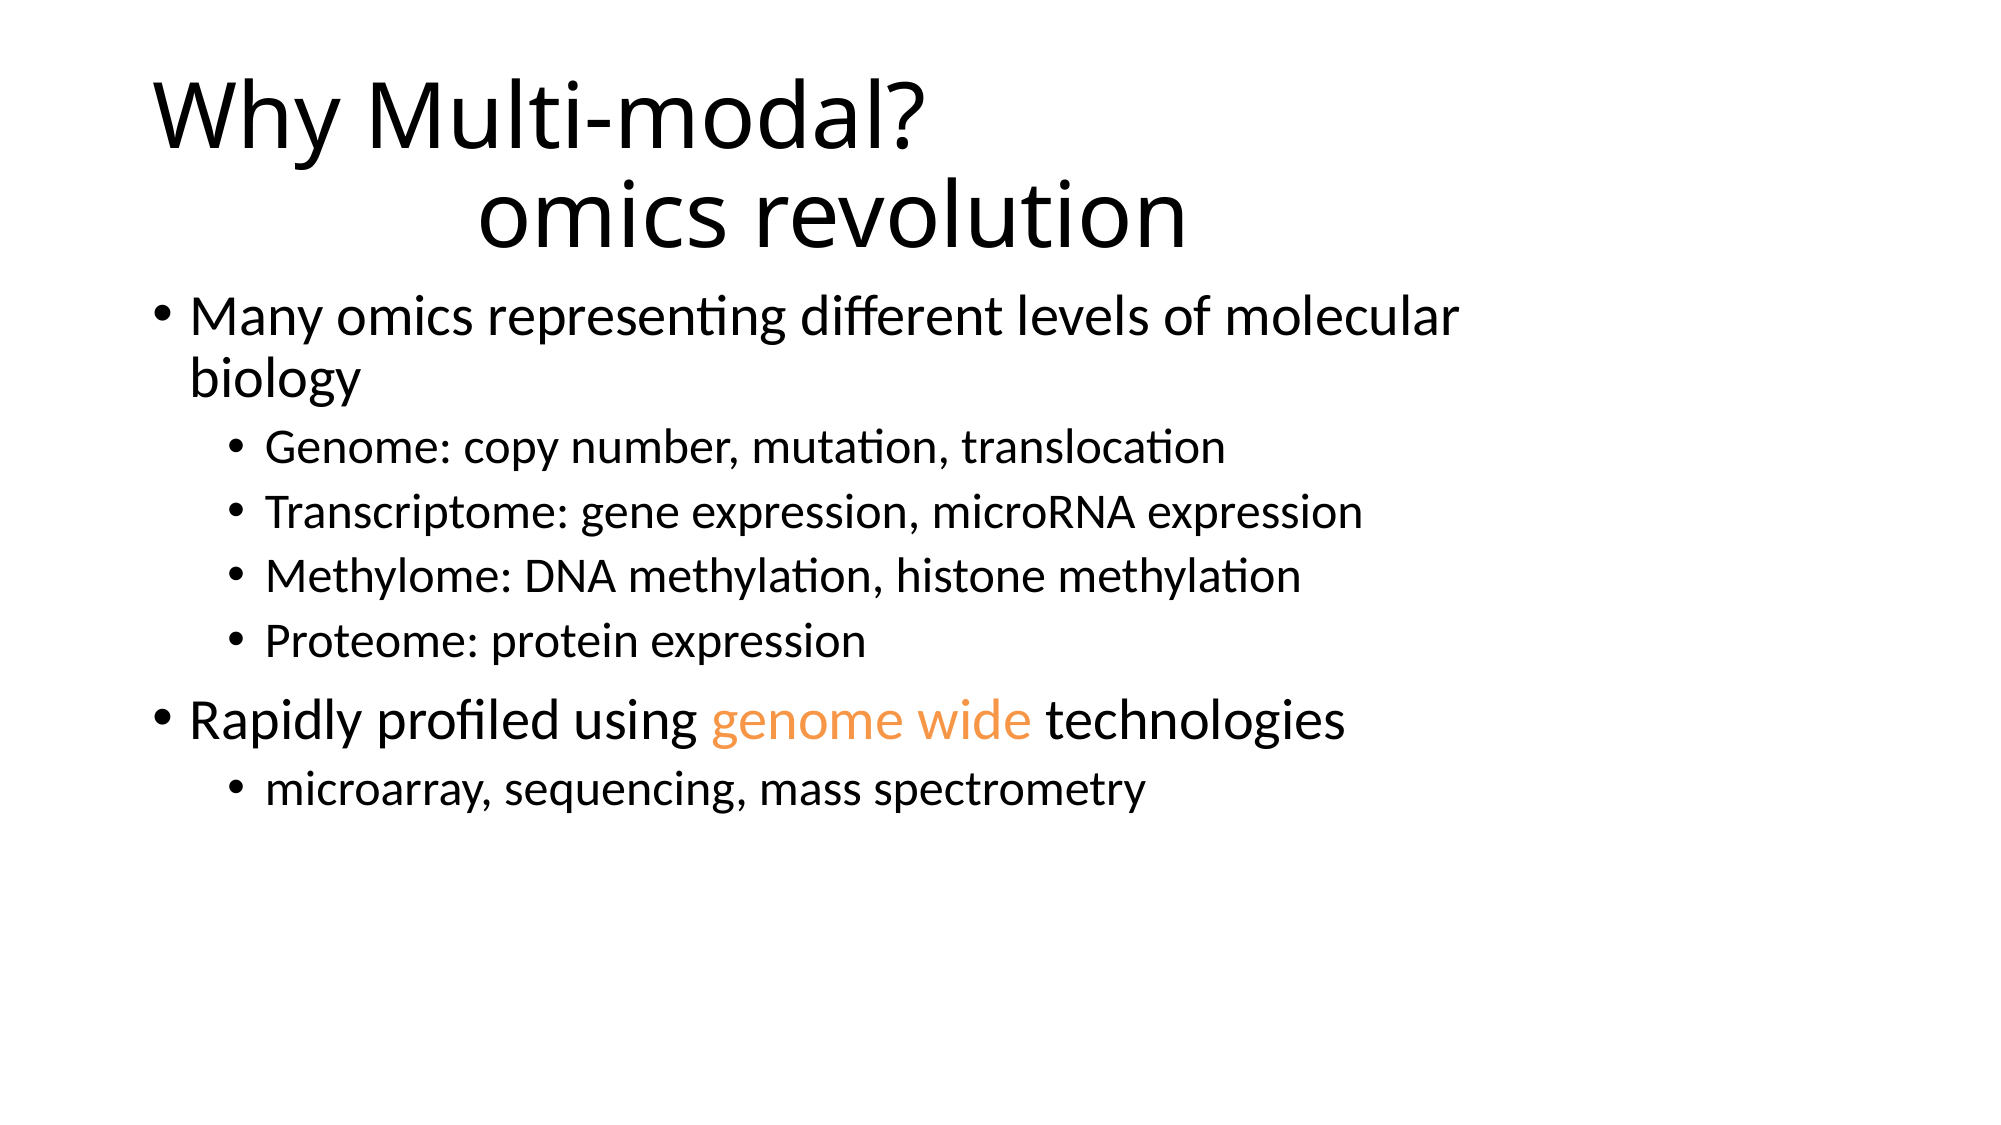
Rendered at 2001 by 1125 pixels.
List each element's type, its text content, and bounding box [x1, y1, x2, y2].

title Why Multi-modal? omics revolution [137, 59, 1863, 278]
list Many omics representing different levels of molecular biology Genome: copy number, mutation, translocation Transcriptome: gene expression, microRNA expression Methylome: DNA methylation, histone methylation Proteome: protein expression Rapidly profiled using genome wide technologies microarray, sequencing, mass spectrometry [137, 277, 1524, 974]
